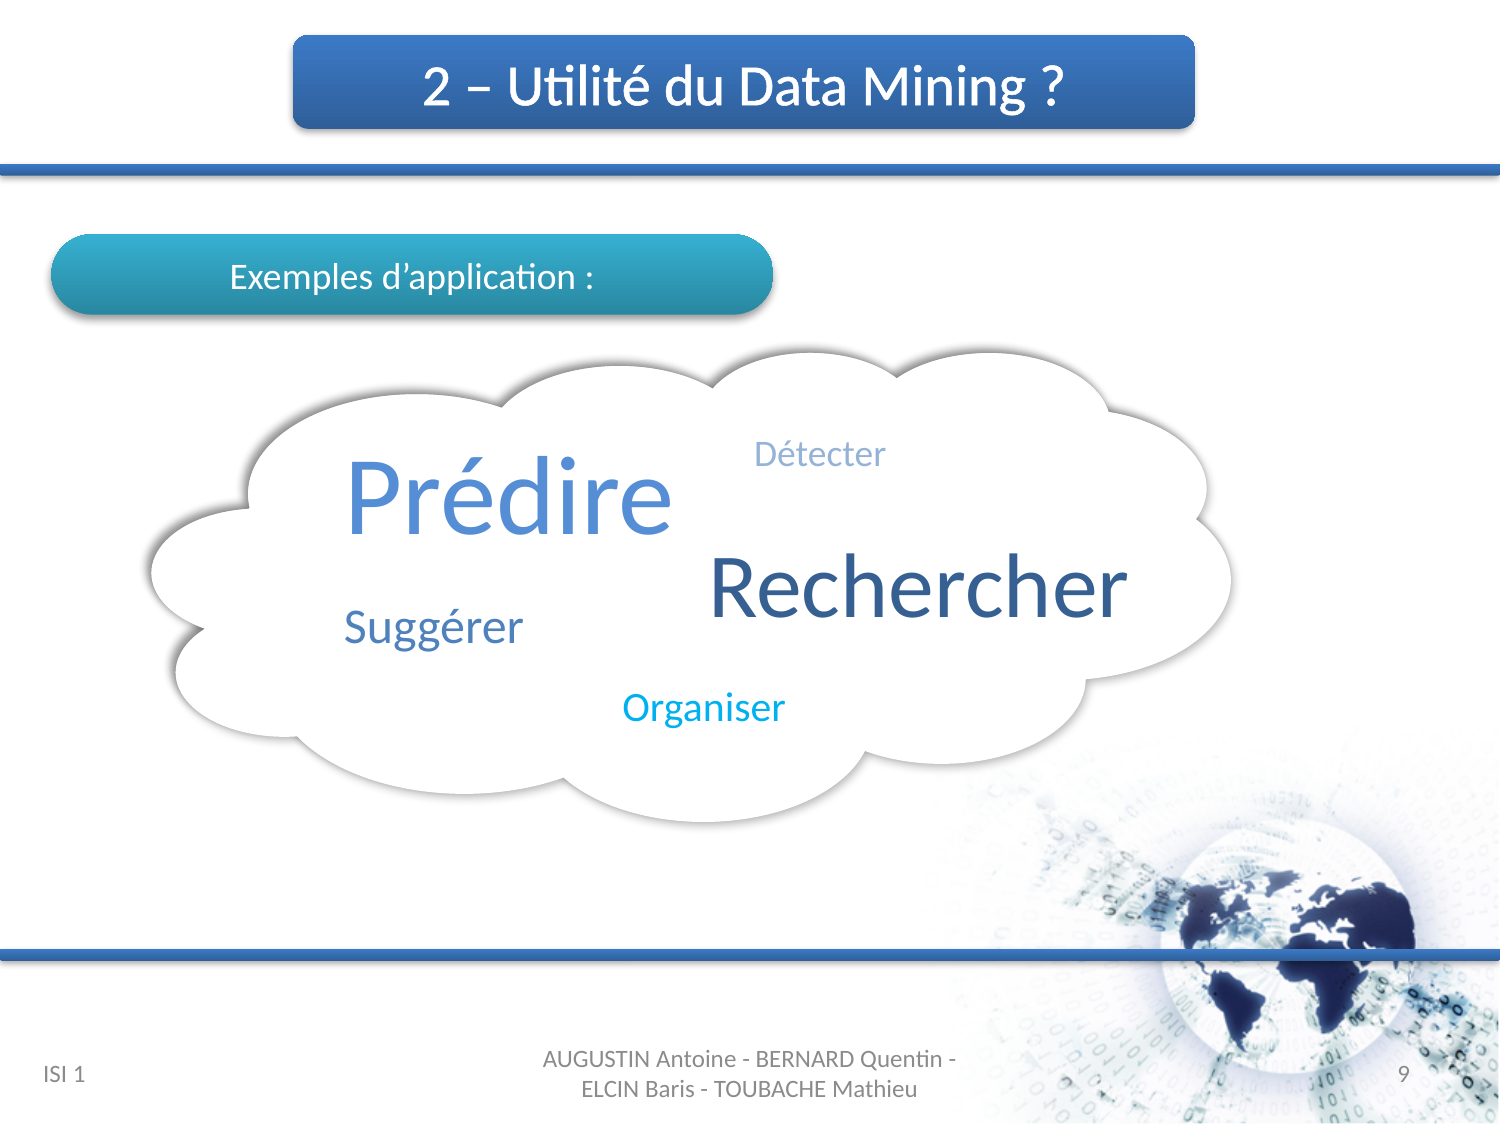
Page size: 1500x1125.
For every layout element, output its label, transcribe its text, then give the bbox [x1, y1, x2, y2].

text_box Organiser [607, 672, 801, 738]
text_box [0, 949, 915, 961]
text_box Rechercher [693, 518, 1146, 643]
text_box Suggérer [329, 585, 540, 661]
text_box [149, 350, 1233, 825]
text_box Prédire [330, 414, 691, 565]
text_box 2 – Utilité du Data Mining ? [292, 35, 1196, 129]
text_box Exemples d’application : [51, 234, 774, 315]
footer AUGUSTIN Antoine - BERNARD Quentin - ELCIN Baris - TOUBACHE Mathieu [512, 1042, 915, 1103]
picture [920, 691, 1500, 1125]
text_box ISI 1 [23, 1042, 106, 1103]
text_box Détecter [739, 421, 902, 482]
text_box [0, 163, 1500, 176]
